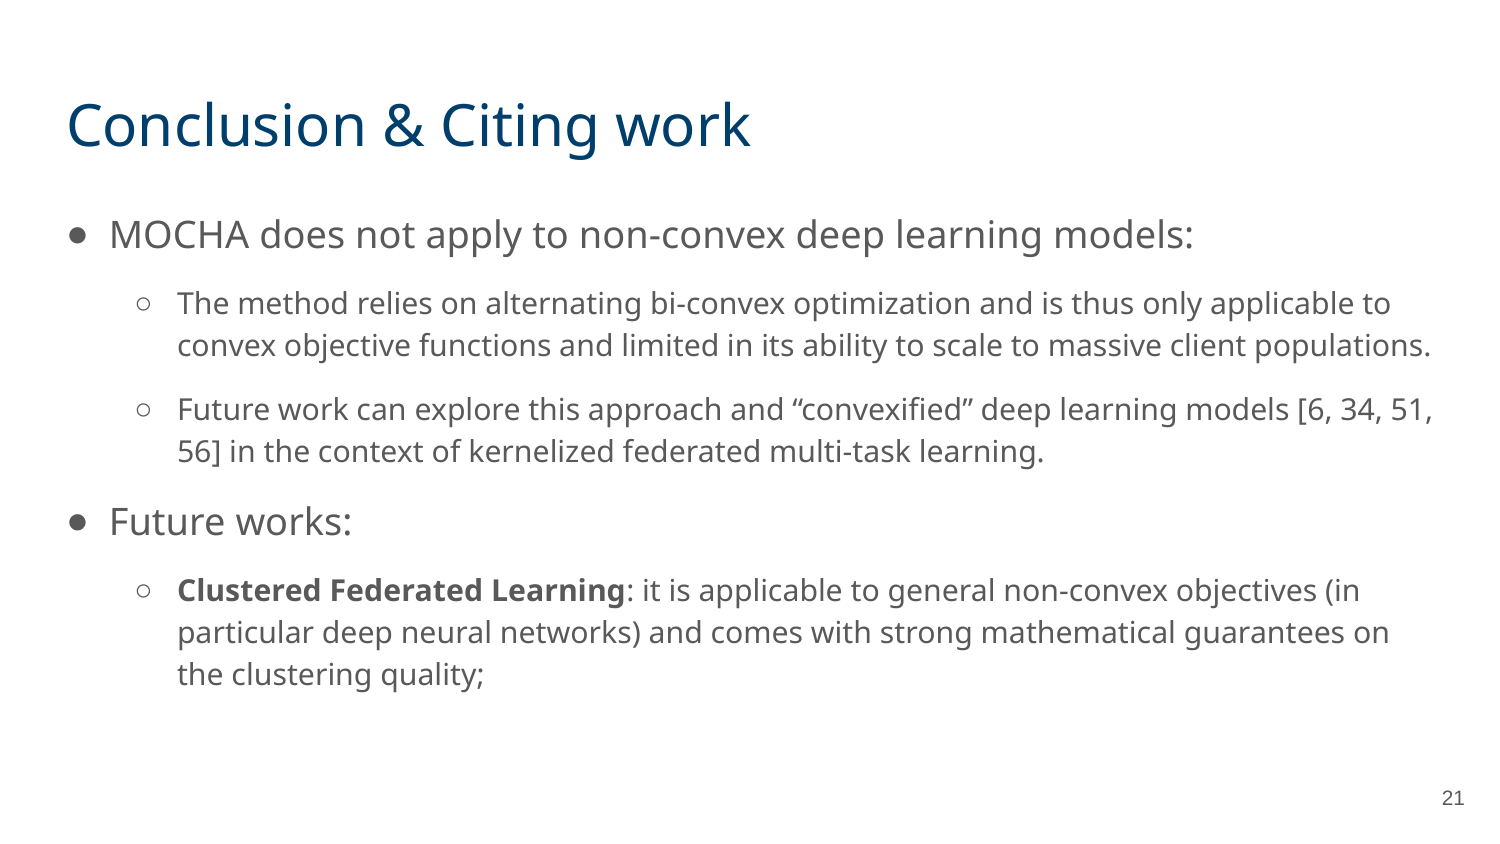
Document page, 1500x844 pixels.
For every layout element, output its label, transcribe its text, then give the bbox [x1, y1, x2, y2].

slide_number 21 [1389, 764, 1480, 830]
title Conclusion & Citing work [51, 72, 1449, 167]
list MOCHA does not apply to non-convex deep learning models: The method relies on alternating bi-convex optimization and is thus only applicable to convex objective functions and limited in its ability to scale to massive client populations. Future work can explore this approach and “convexified” deep learning models [6, 34, 51, 56] in the context of kernelized federated multi-task learning. Future works: Clustered Federated Learning: it is applicable to general non-convex objectives (in particular deep neural networks) and comes with strong mathematical guarantees on the clustering quality; [51, 189, 1449, 750]
